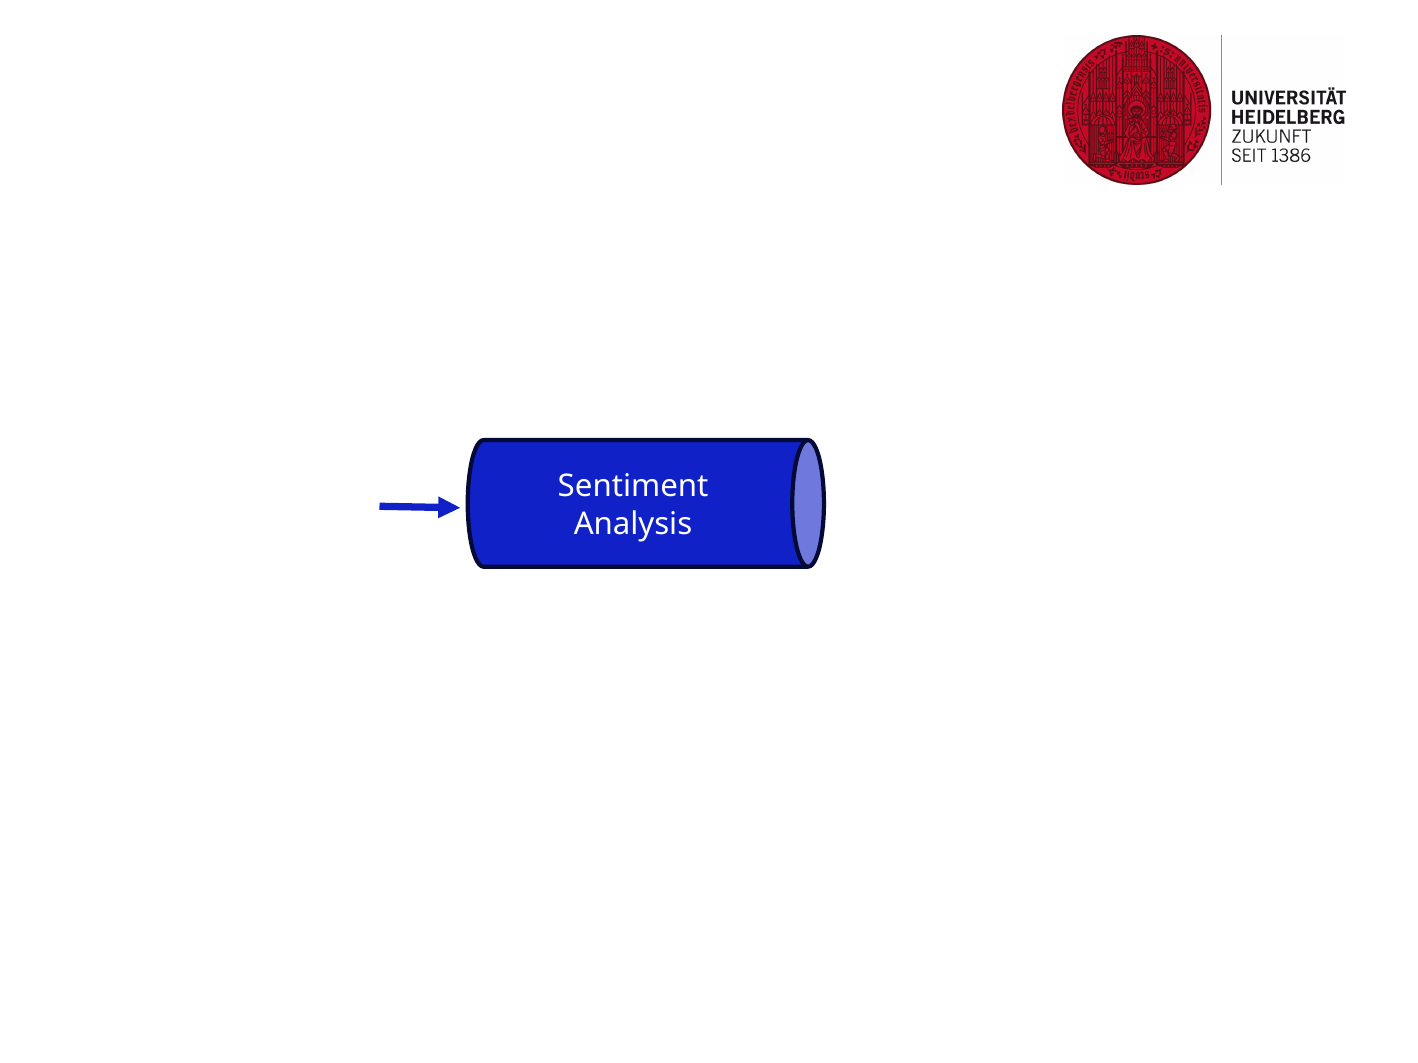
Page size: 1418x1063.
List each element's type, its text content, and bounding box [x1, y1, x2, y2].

picture [1062, 35, 1346, 185]
text_box German S [459, 430, 799, 475]
text_box Sentiment Analysis [504, 458, 762, 548]
text_box [465, 437, 827, 569]
